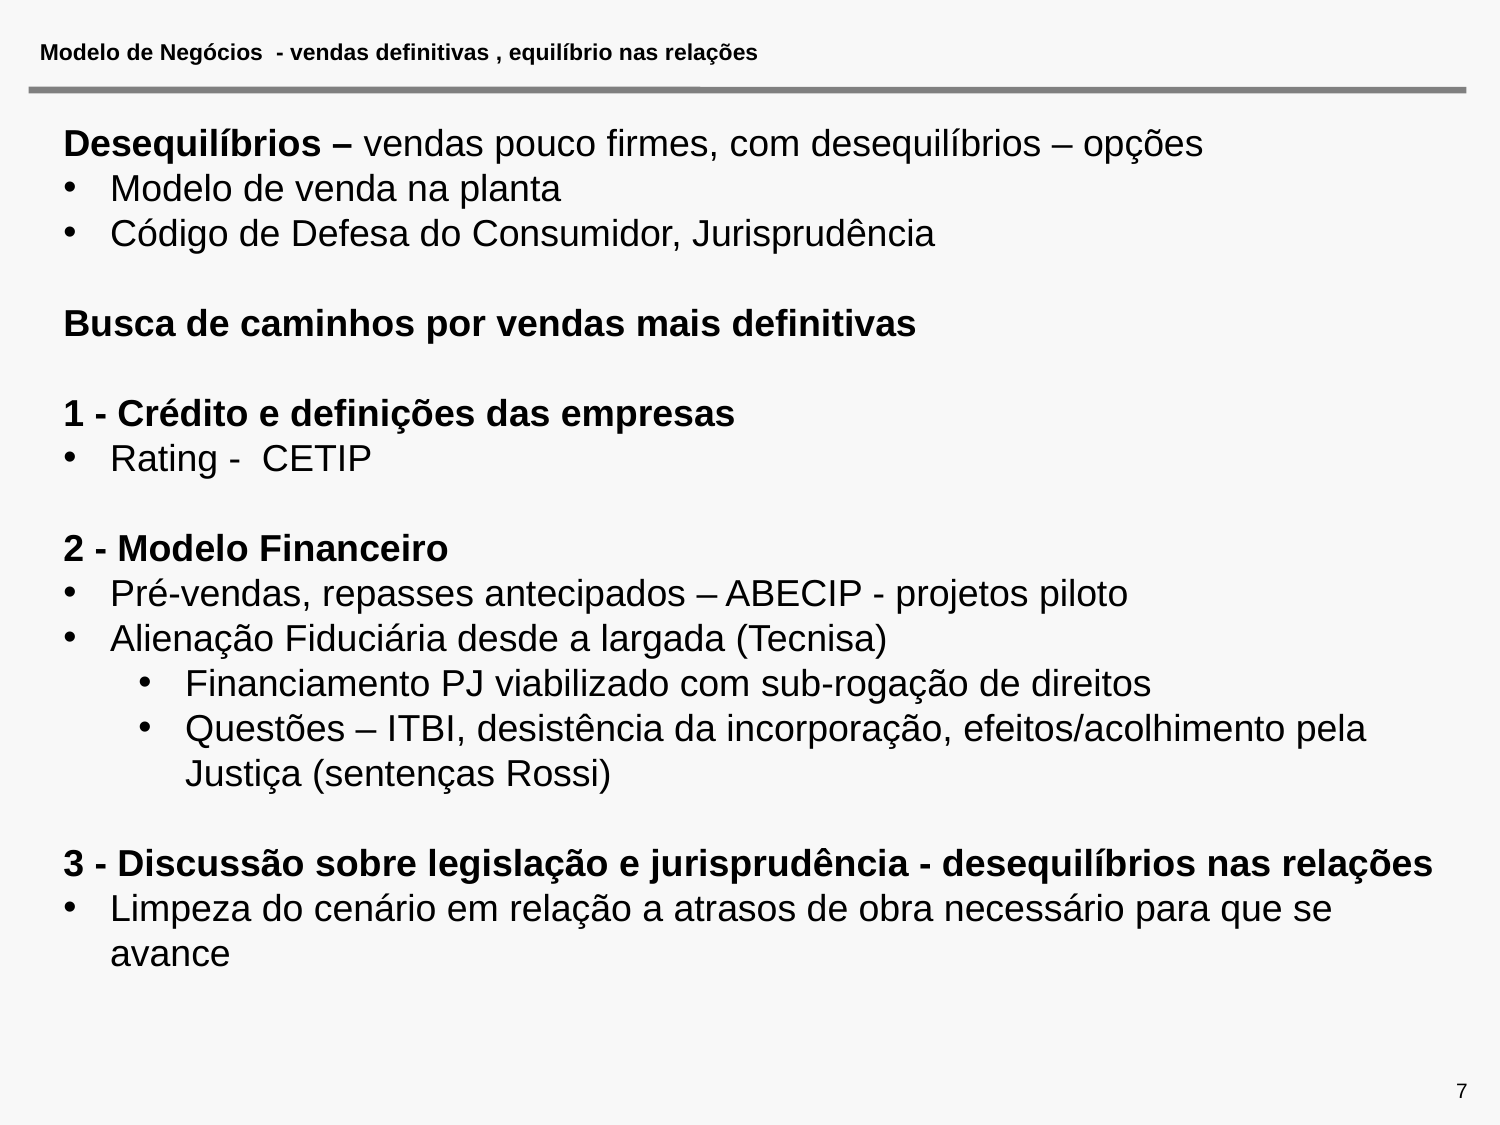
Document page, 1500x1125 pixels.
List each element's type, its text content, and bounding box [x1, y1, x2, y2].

text_box Desequilíbrios – vendas pouco firmes, com desequilíbrios – opções Modelo de venda na planta Código de Defesa do Consumidor, Jurisprudência Busca de caminhos por vendas mais definitivas 1 - Crédito e definições das empresas Rating - CETIP 2 - Modelo Financeiro Pré-vendas, repasses antecipados – ABECIP - projetos piloto Alienação Fiduciária desde a largada (Tecnisa) Financiamento PJ viabilizado com sub-rogação de direitos Questões – ITBI, desistência da incorporação, efeitos/acolhimento pela Justiça (sentenças Rossi) 3 - Discussão sobre legislação e jurisprudência - desequilíbrios nas relações Limpeza do cenário em relação a atrasos de obra necessário para que se avance [52, 113, 1468, 1070]
title Modelo de Negócios - vendas definitivas , equilíbrio nas relações [39, 36, 1467, 91]
text_box 7 [1117, 1077, 1468, 1103]
